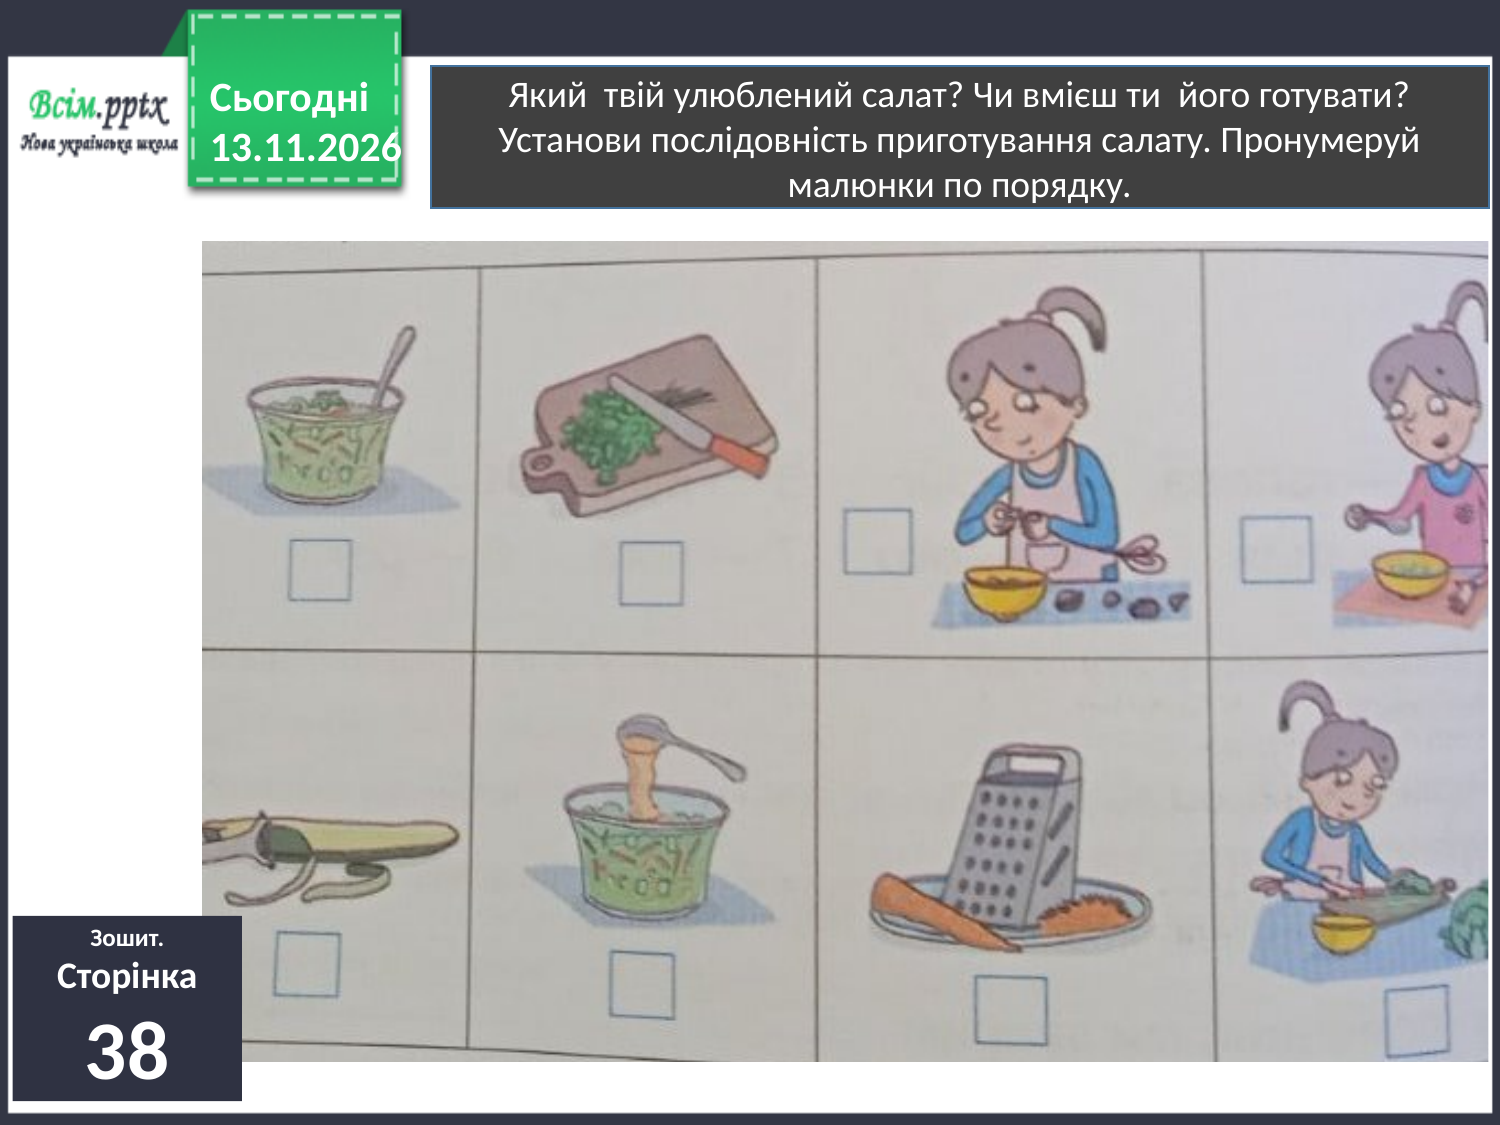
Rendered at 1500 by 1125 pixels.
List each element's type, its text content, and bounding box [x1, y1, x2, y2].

picture [0, 0, 1500, 1125]
text_box Який твій улюблений салат? Чи вмієш ти його готувати? Установи послідовність приготування салату. Пронумеруй малюнки по порядку. [430, 65, 1490, 209]
text_box Зошит. Сторінка 38 [12, 915, 243, 1102]
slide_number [194, 90, 430, 150]
